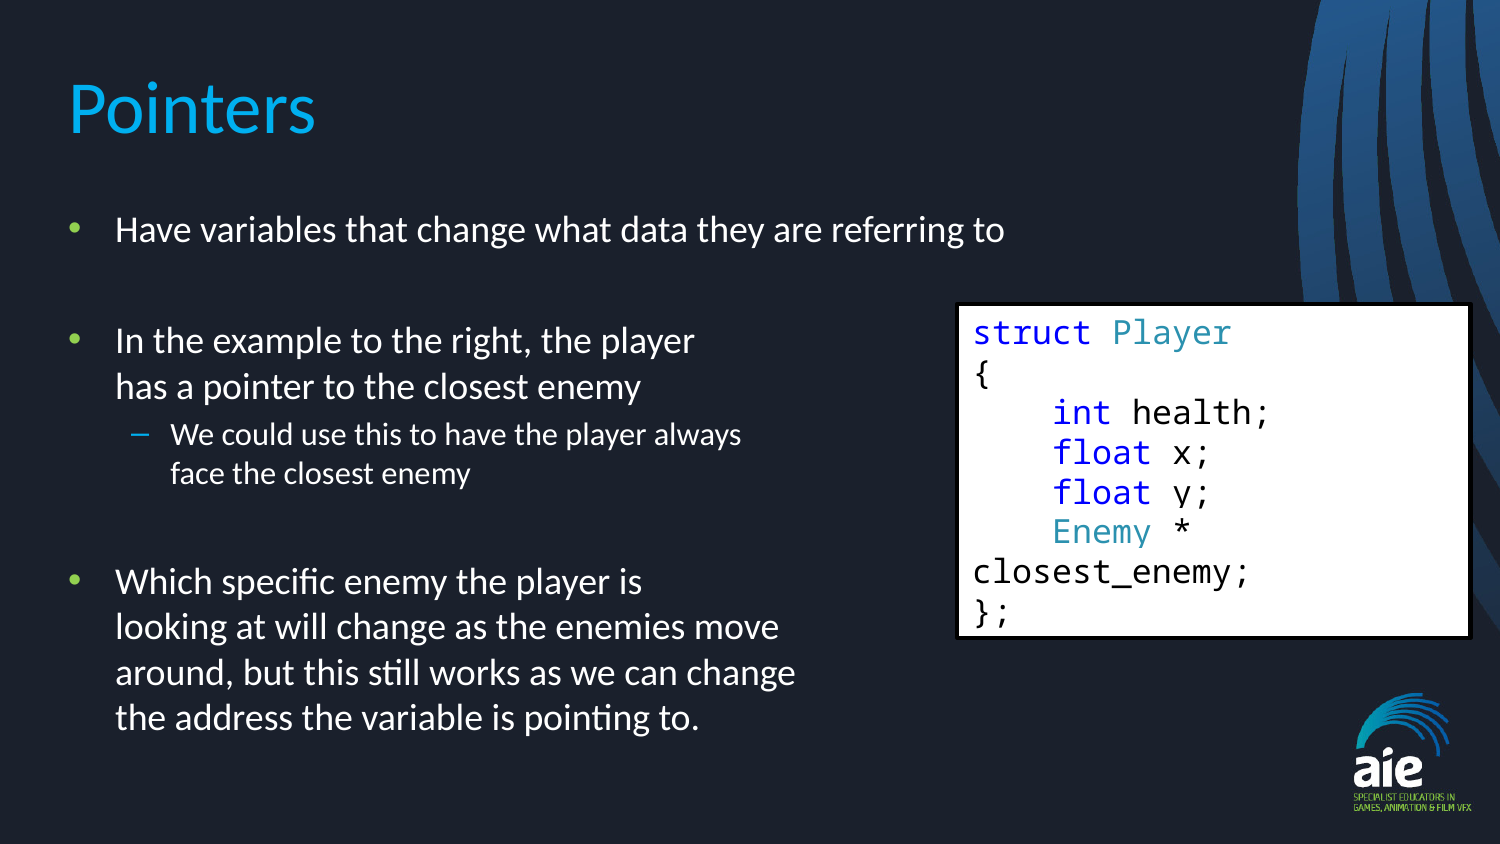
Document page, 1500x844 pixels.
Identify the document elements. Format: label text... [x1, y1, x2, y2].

text_box struct Player { int health; float x; float y; Enemy * closest_enemy; }; [955, 302, 1473, 640]
list Have variables that change what data they are referring to In the example to the right, the player has a pointer to the closest enemy We could use this to have the player always face the closest enemy Which specific enemy the player is looking at will change as the enemies move around, but this still works as we can change the address the variable is pointing to. [53, 197, 1329, 753]
title Pointers [53, 33, 1425, 175]
picture [0, 0, 1500, 844]
